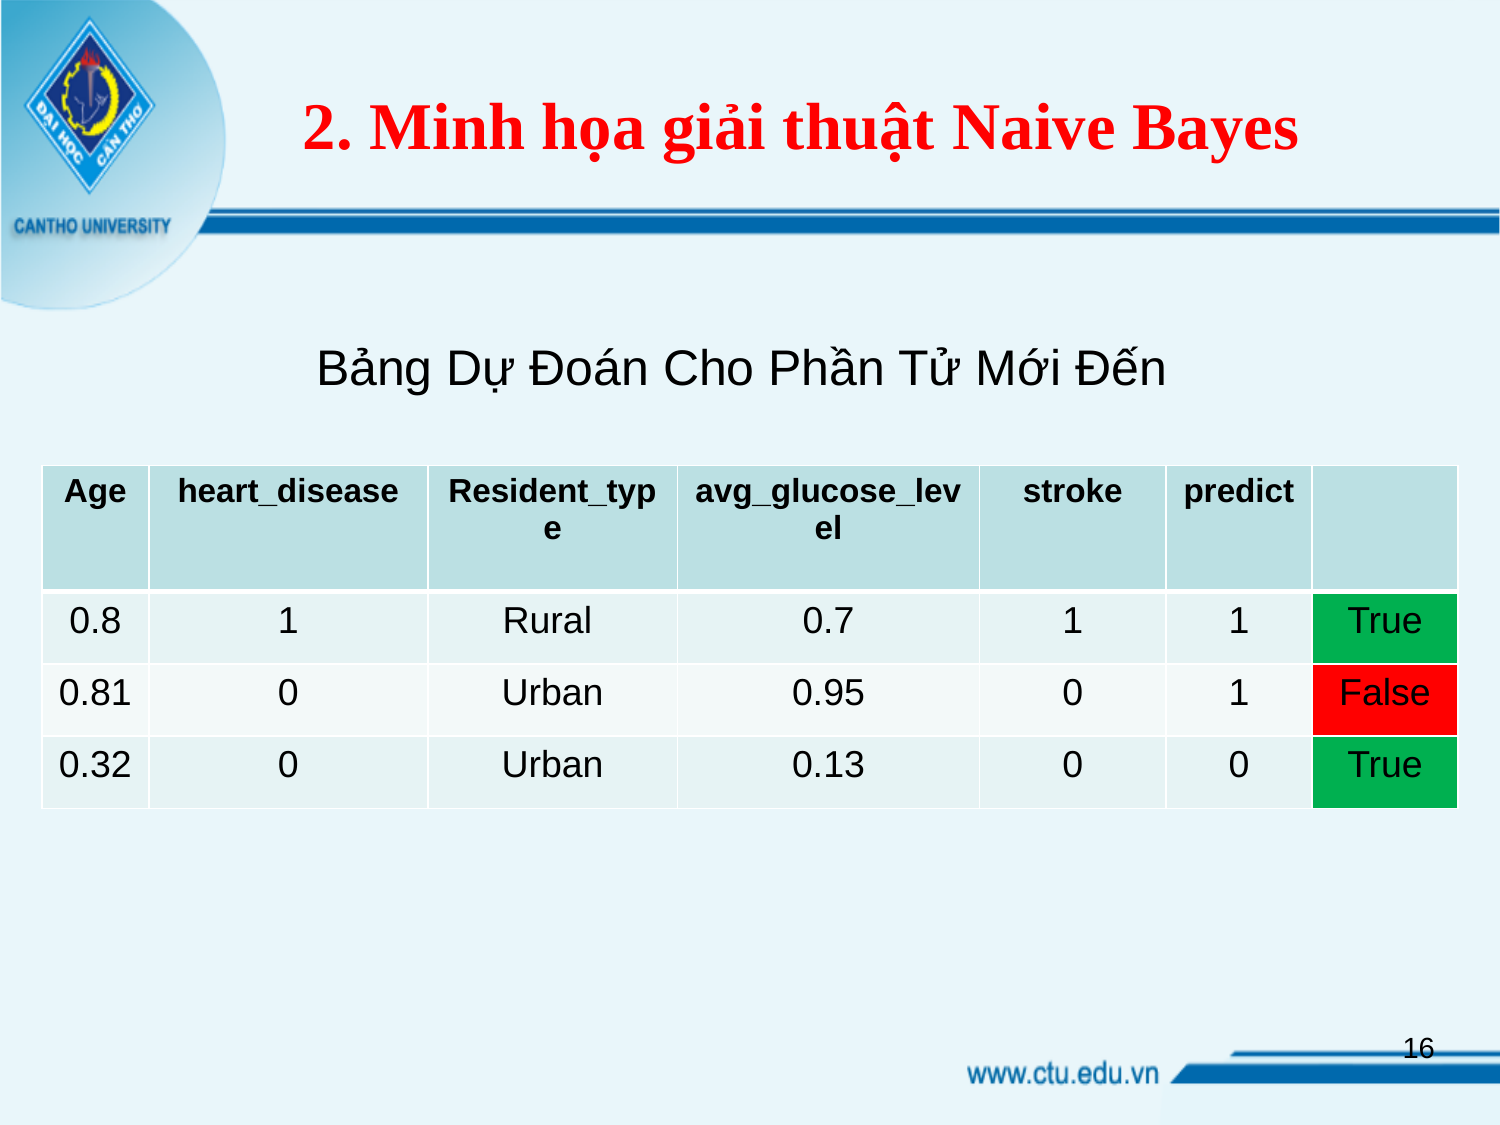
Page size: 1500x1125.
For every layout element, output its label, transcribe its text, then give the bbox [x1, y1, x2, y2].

table_cell 0.7 [678, 594, 979, 663]
table_cell 0.95 [678, 665, 979, 735]
table_header [1313, 466, 1457, 589]
table_header stroke [980, 466, 1165, 589]
table_cell 0.32 [43, 737, 148, 808]
table_header Resident_type [429, 466, 677, 589]
table_header predict [1167, 466, 1311, 589]
table_cell False [1313, 665, 1457, 735]
table_header heart_disease [150, 466, 427, 589]
text_box 2. Minh họa giải thuật Naive Bayes [288, 75, 1315, 171]
picture [0, 0, 1500, 1125]
table_cell Rural [429, 594, 677, 663]
table_cell 1 [1167, 594, 1311, 663]
table_cell 1 [1167, 665, 1311, 735]
table_cell 1 [980, 594, 1165, 663]
slide_number 16 [1100, 1021, 1450, 1113]
table_cell True [1313, 594, 1457, 663]
table_cell 0.81 [43, 665, 148, 735]
text_box Bảng Dự Đoán Cho Phần Tử Mới Đến [301, 327, 1334, 403]
table_cell Urban [429, 665, 677, 735]
table_header avg_glucose_level [678, 466, 979, 589]
table_cell 1 [150, 594, 427, 663]
table_cell 0.13 [678, 737, 979, 808]
table_cell 0 [1167, 737, 1311, 808]
table_cell True [1313, 737, 1457, 808]
table_cell 0 [980, 737, 1165, 808]
table_cell Urban [429, 737, 677, 808]
table_cell 0 [980, 665, 1165, 735]
table_cell 0.8 [43, 594, 148, 663]
table_header Age [43, 466, 148, 589]
table_cell 0 [150, 737, 427, 808]
table_cell 0 [150, 665, 427, 735]
